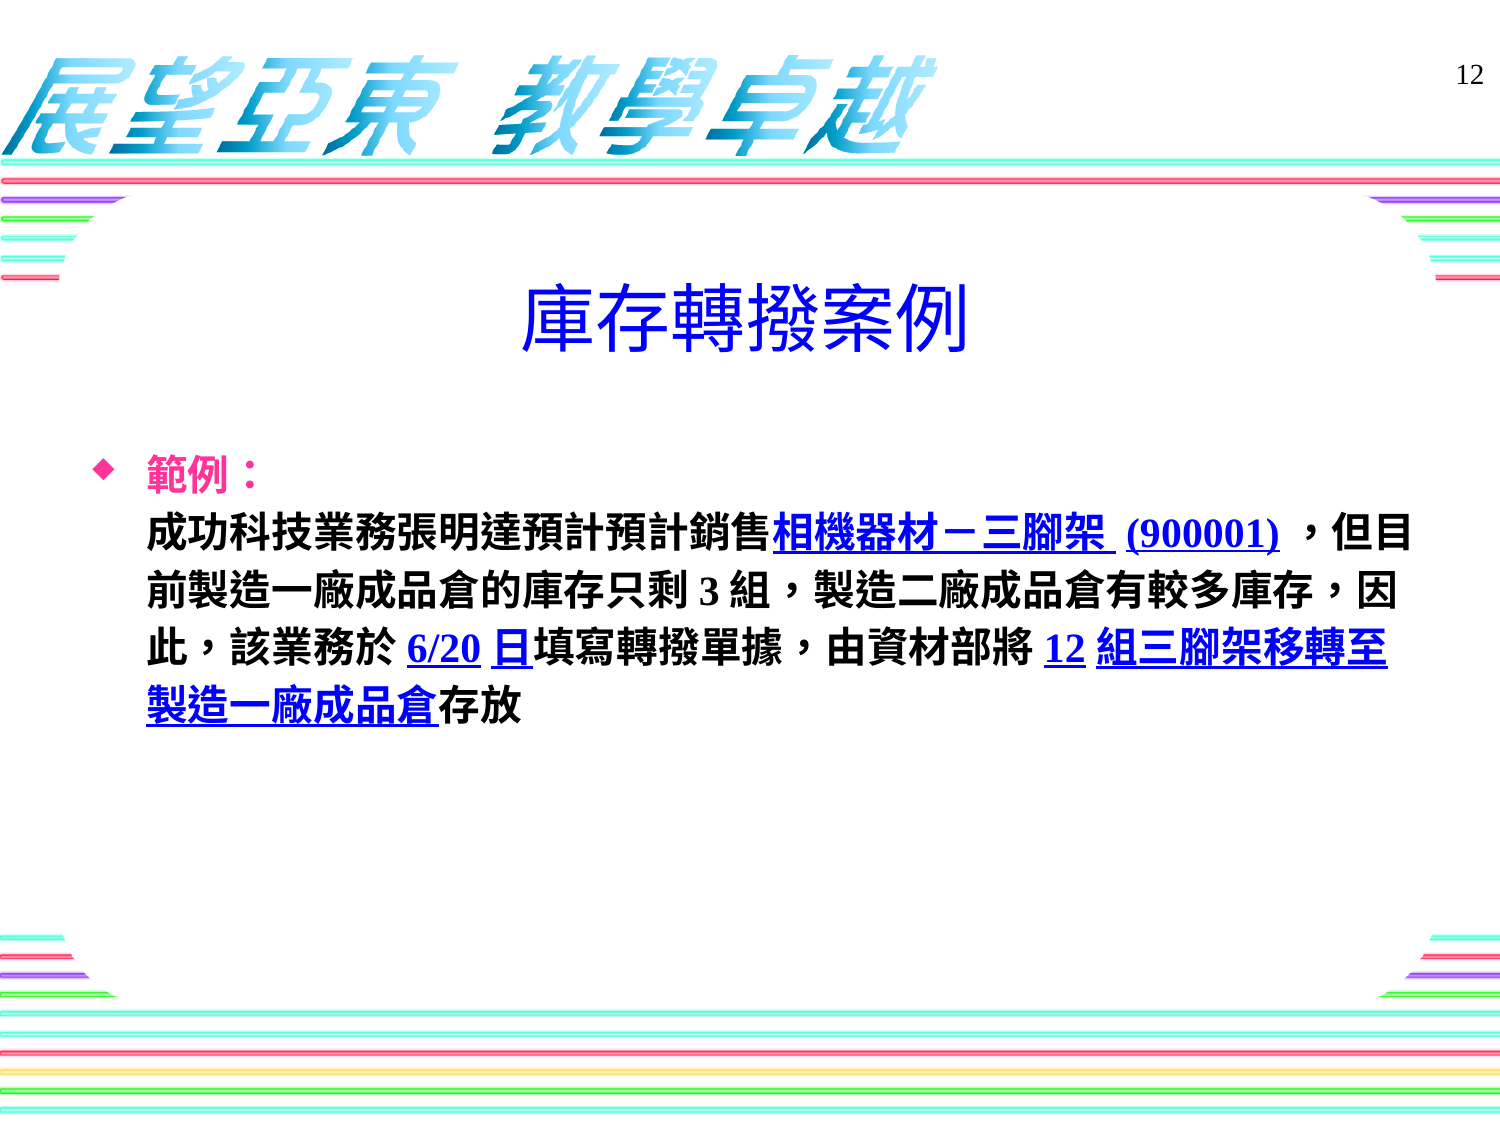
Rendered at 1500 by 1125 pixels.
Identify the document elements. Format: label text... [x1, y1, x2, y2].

picture [0, 0, 1500, 1125]
list 範例： 成功科技業務張明達預計預計銷售相機器材－三腳架 (900001)，但目前製造一廠成品倉的庫存只剩3組，製造二廠成品倉有較多庫存，因此，該業務於6/20日填寫轉撥單據，由資材部將12組三腳架移轉至製造一廠成品倉存放 [75, 433, 1436, 965]
text_box [29, 408, 1471, 929]
slide_number 12 [1149, 42, 1500, 103]
title 庫存轉撥案例 [70, 222, 1421, 411]
